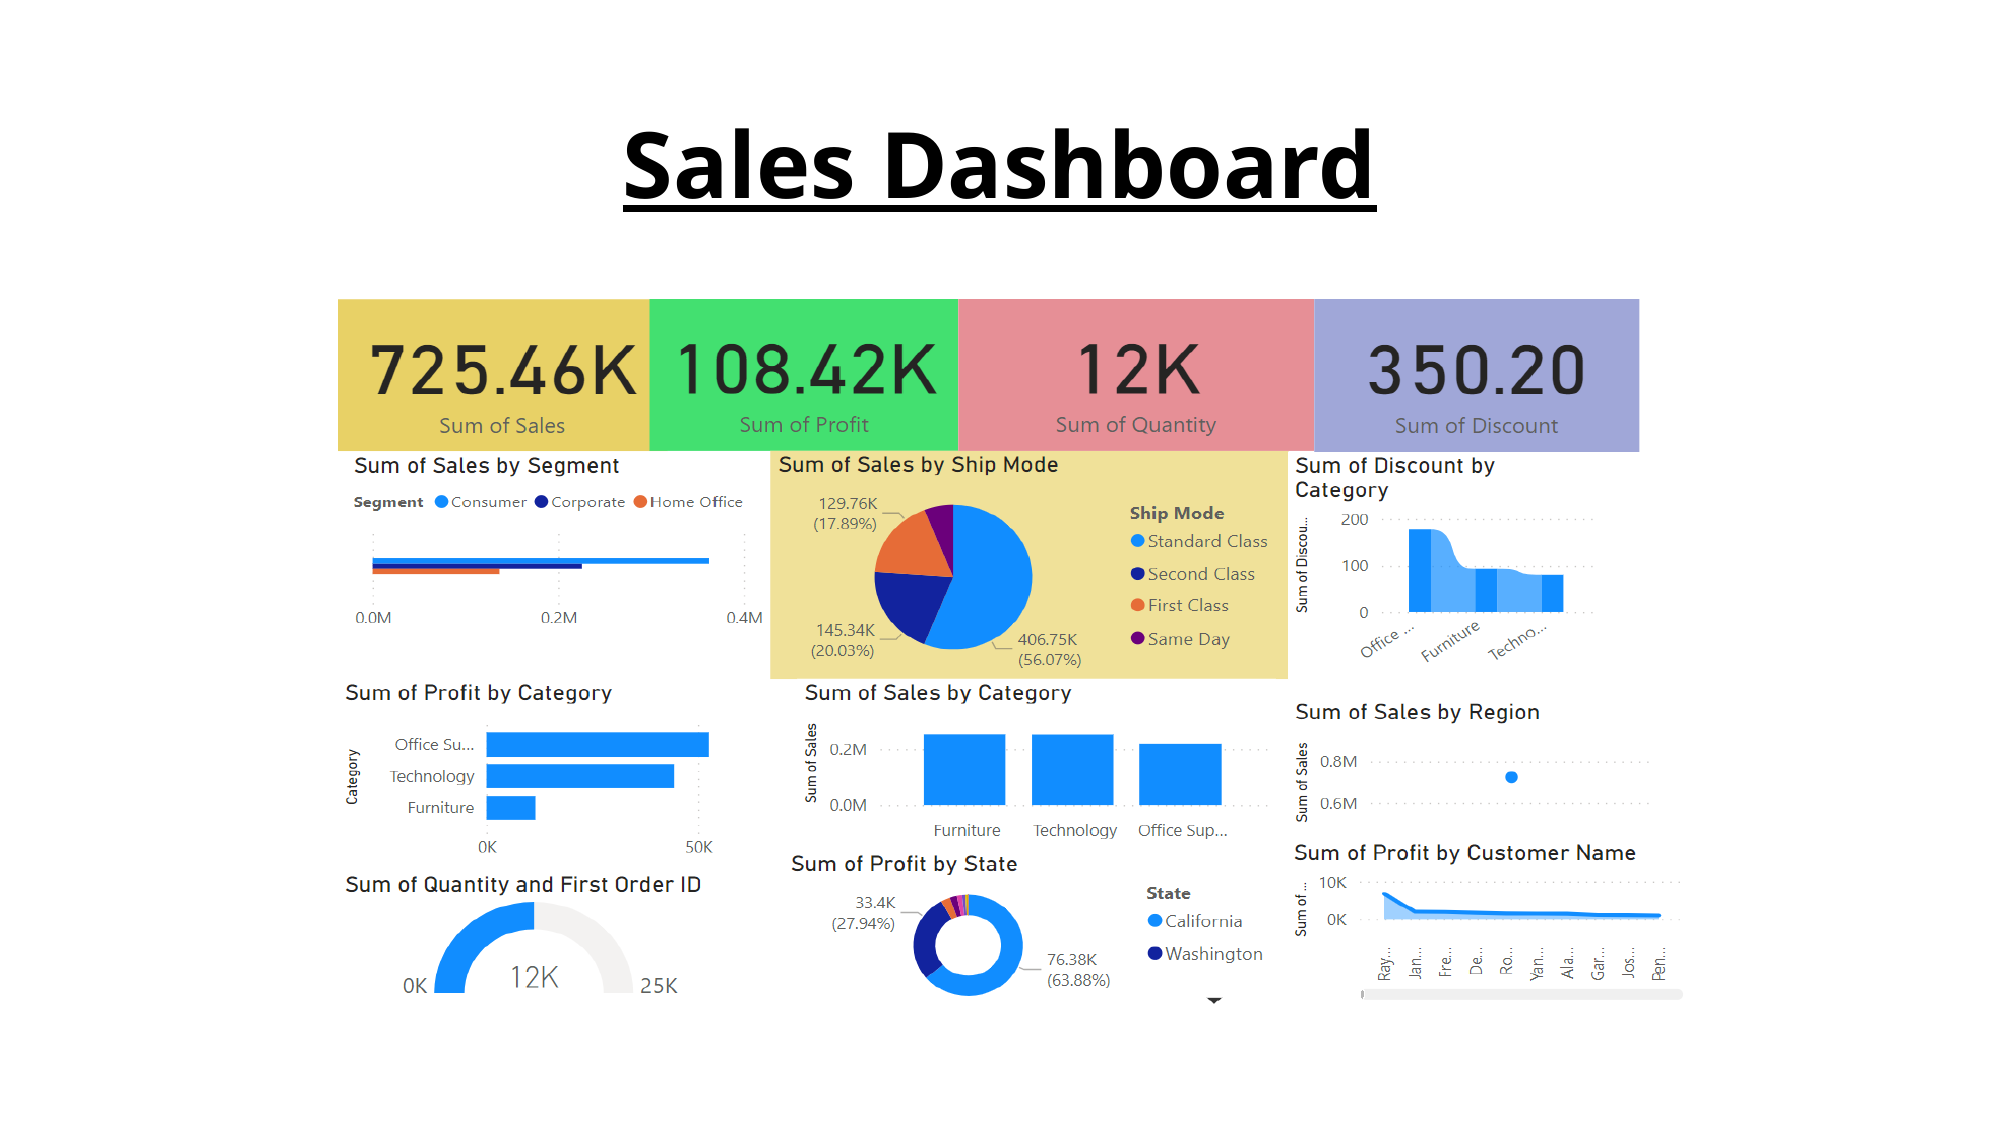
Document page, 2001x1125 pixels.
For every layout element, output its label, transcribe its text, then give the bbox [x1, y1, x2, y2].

title Sales Dashboard [137, 59, 1863, 278]
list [338, 299, 1784, 1014]
